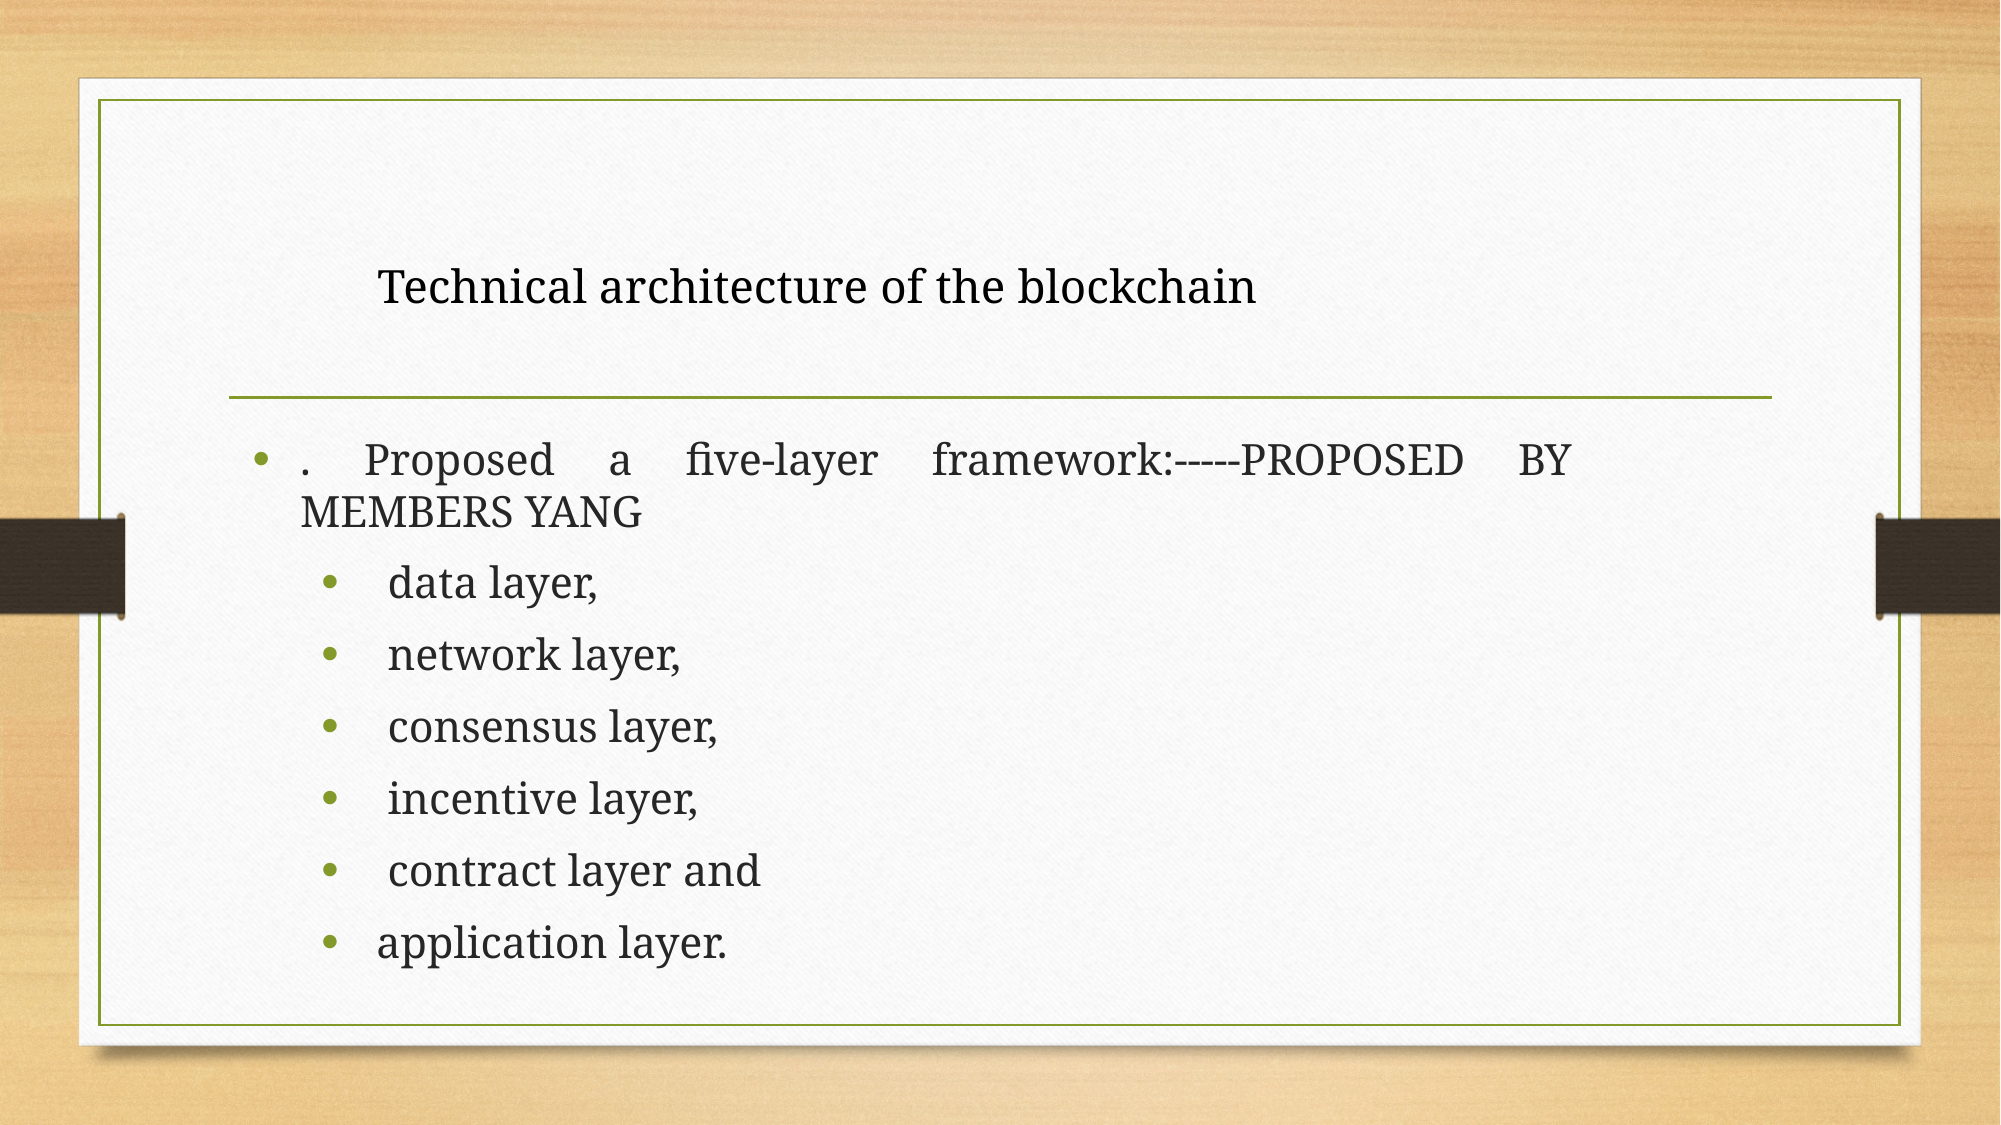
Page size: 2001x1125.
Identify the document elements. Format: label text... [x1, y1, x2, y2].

list . Proposed a five-layer framework:-----PROPOSED BY MEMBERS YANG data layer, network layer, consensus layer, incentive layer, contract layer and application layer. [237, 425, 1588, 975]
picture [0, 0, 2001, 1125]
title Technical architecture of the blockchain [362, 249, 1856, 321]
